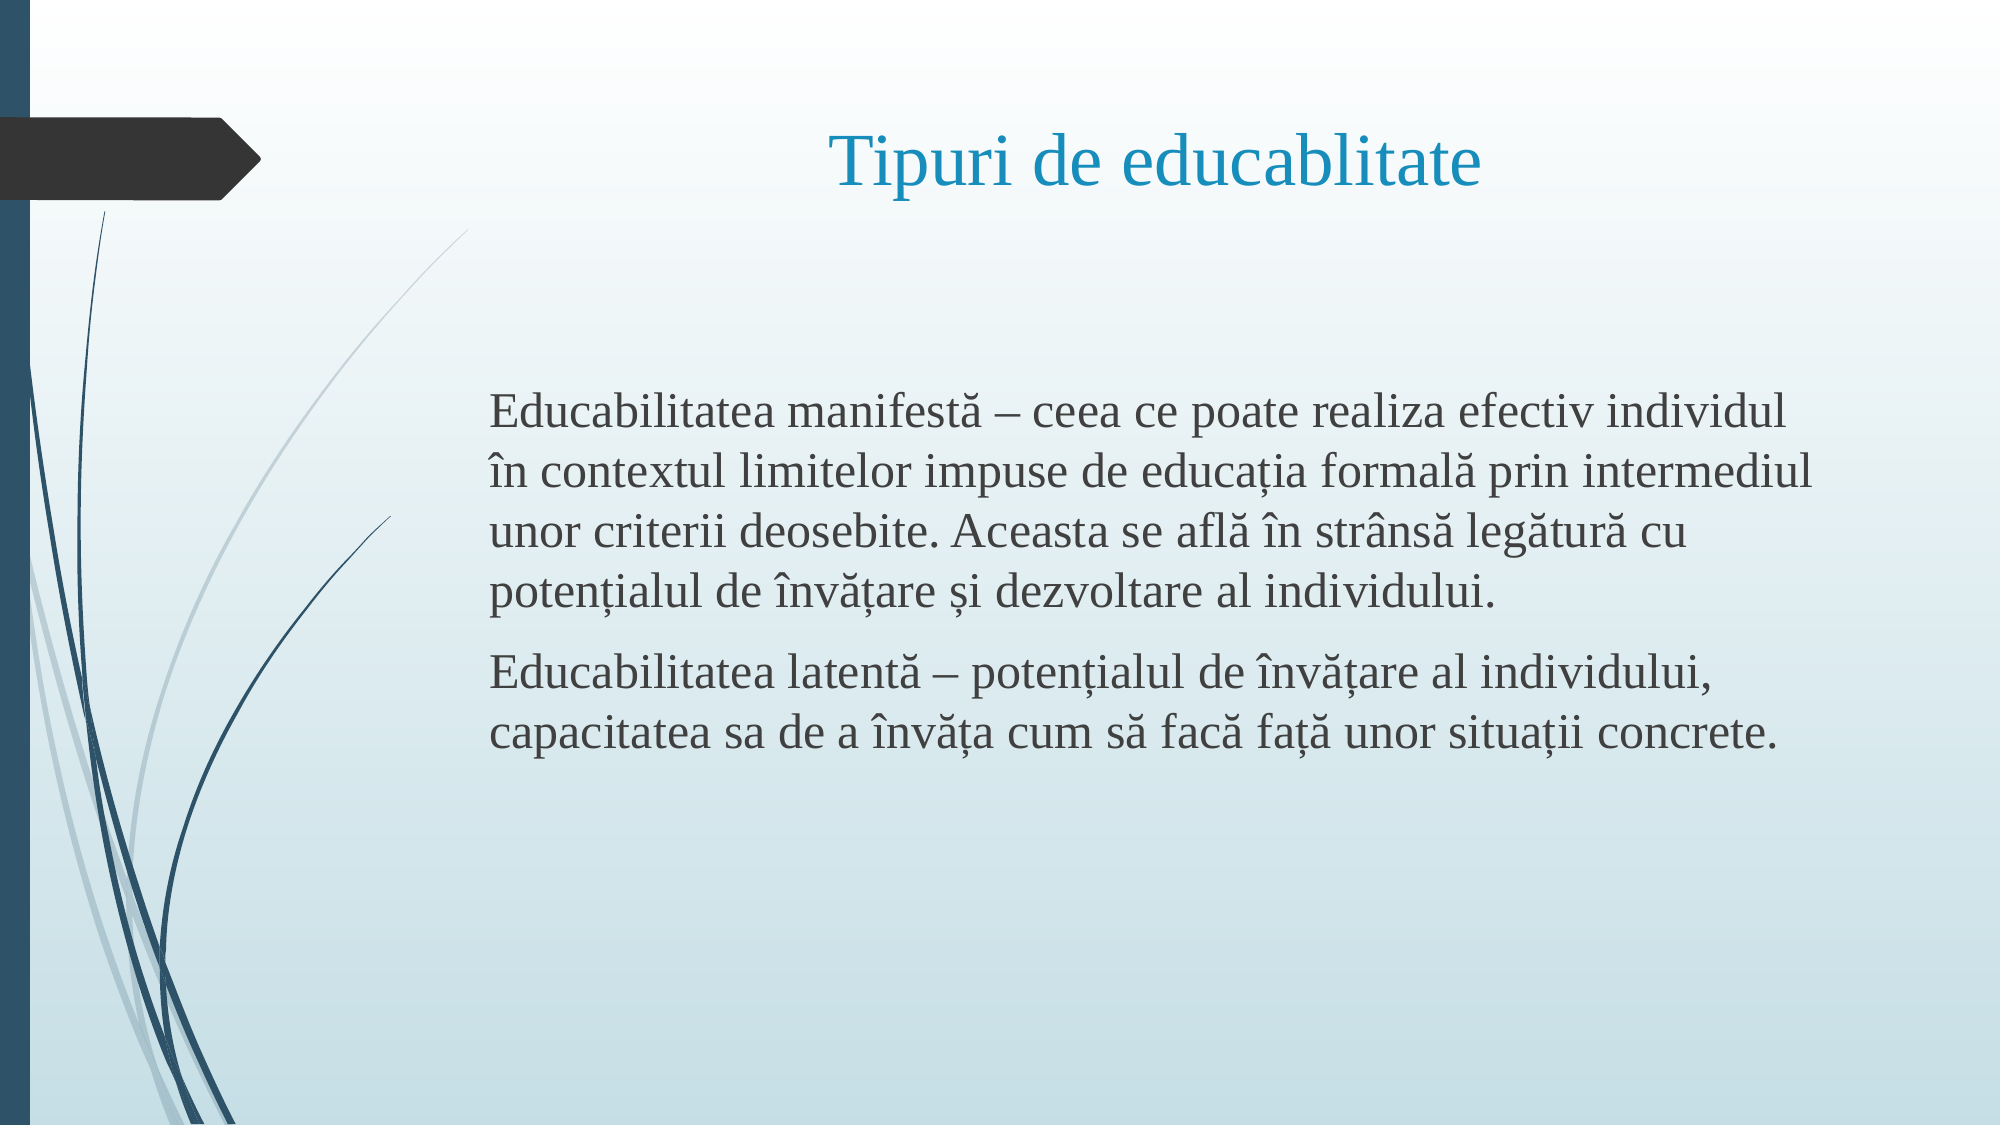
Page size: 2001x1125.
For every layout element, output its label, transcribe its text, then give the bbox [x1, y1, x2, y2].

list Educabilitatea manifestă – ceea ce poate realiza efectiv individul în contextul limitelor impuse de educația formală prin intermediul unor criterii deosebite. Aceasta se află în strânsă legătură cu potențialul de învățare și dezvoltare al individului. Educabilitatea latentă – potențialul de învățare al individului, capacitatea sa de a învăța cum să facă față unor situații concrete. [425, 370, 1826, 892]
title Tipuri de educablitate [425, 102, 1888, 313]
